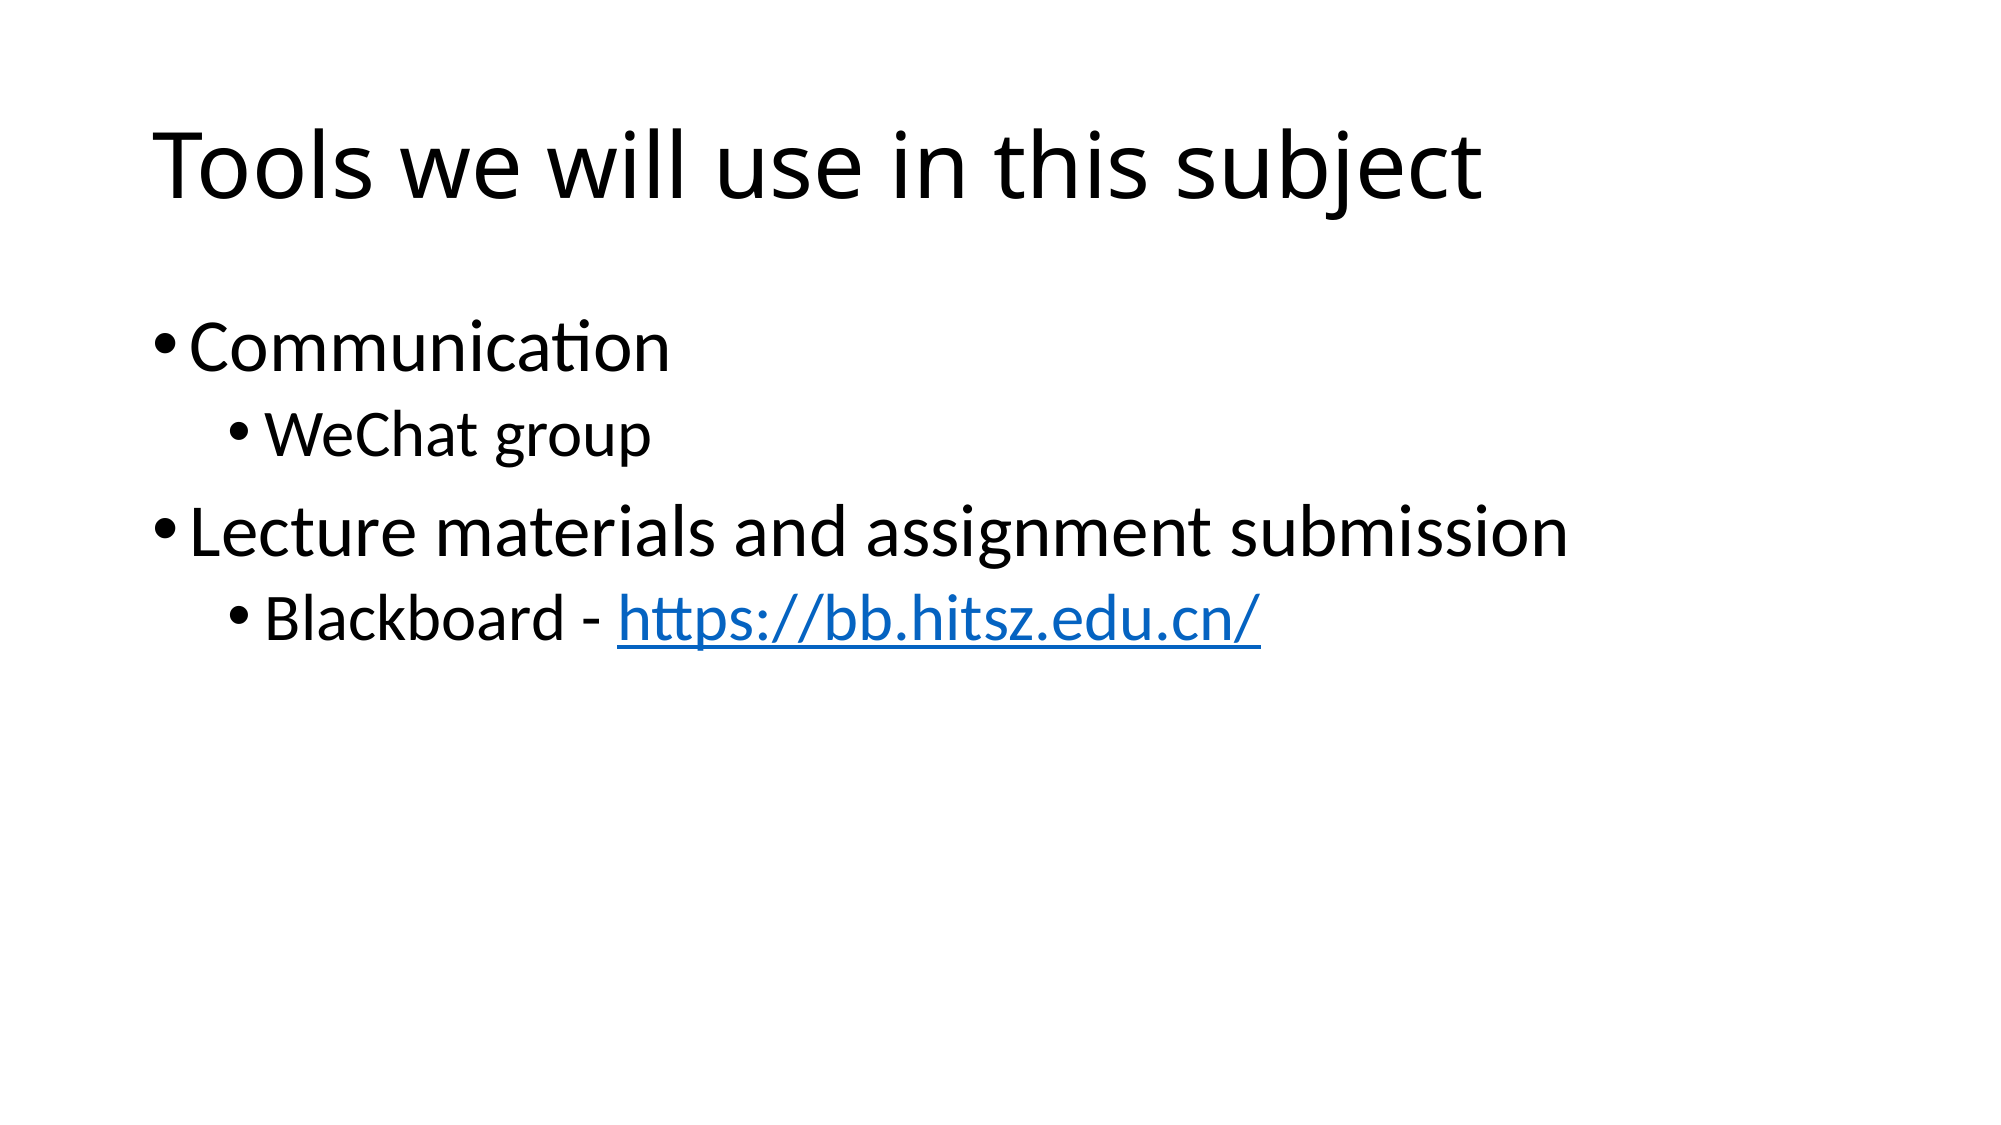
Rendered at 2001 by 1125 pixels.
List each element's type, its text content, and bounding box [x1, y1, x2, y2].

list Communication WeChat group Lecture materials and assignment submission Blackboard - https://bb.hitsz.edu.cn/ [137, 299, 1761, 1014]
title Tools we will use in this subject [137, 59, 1863, 278]
